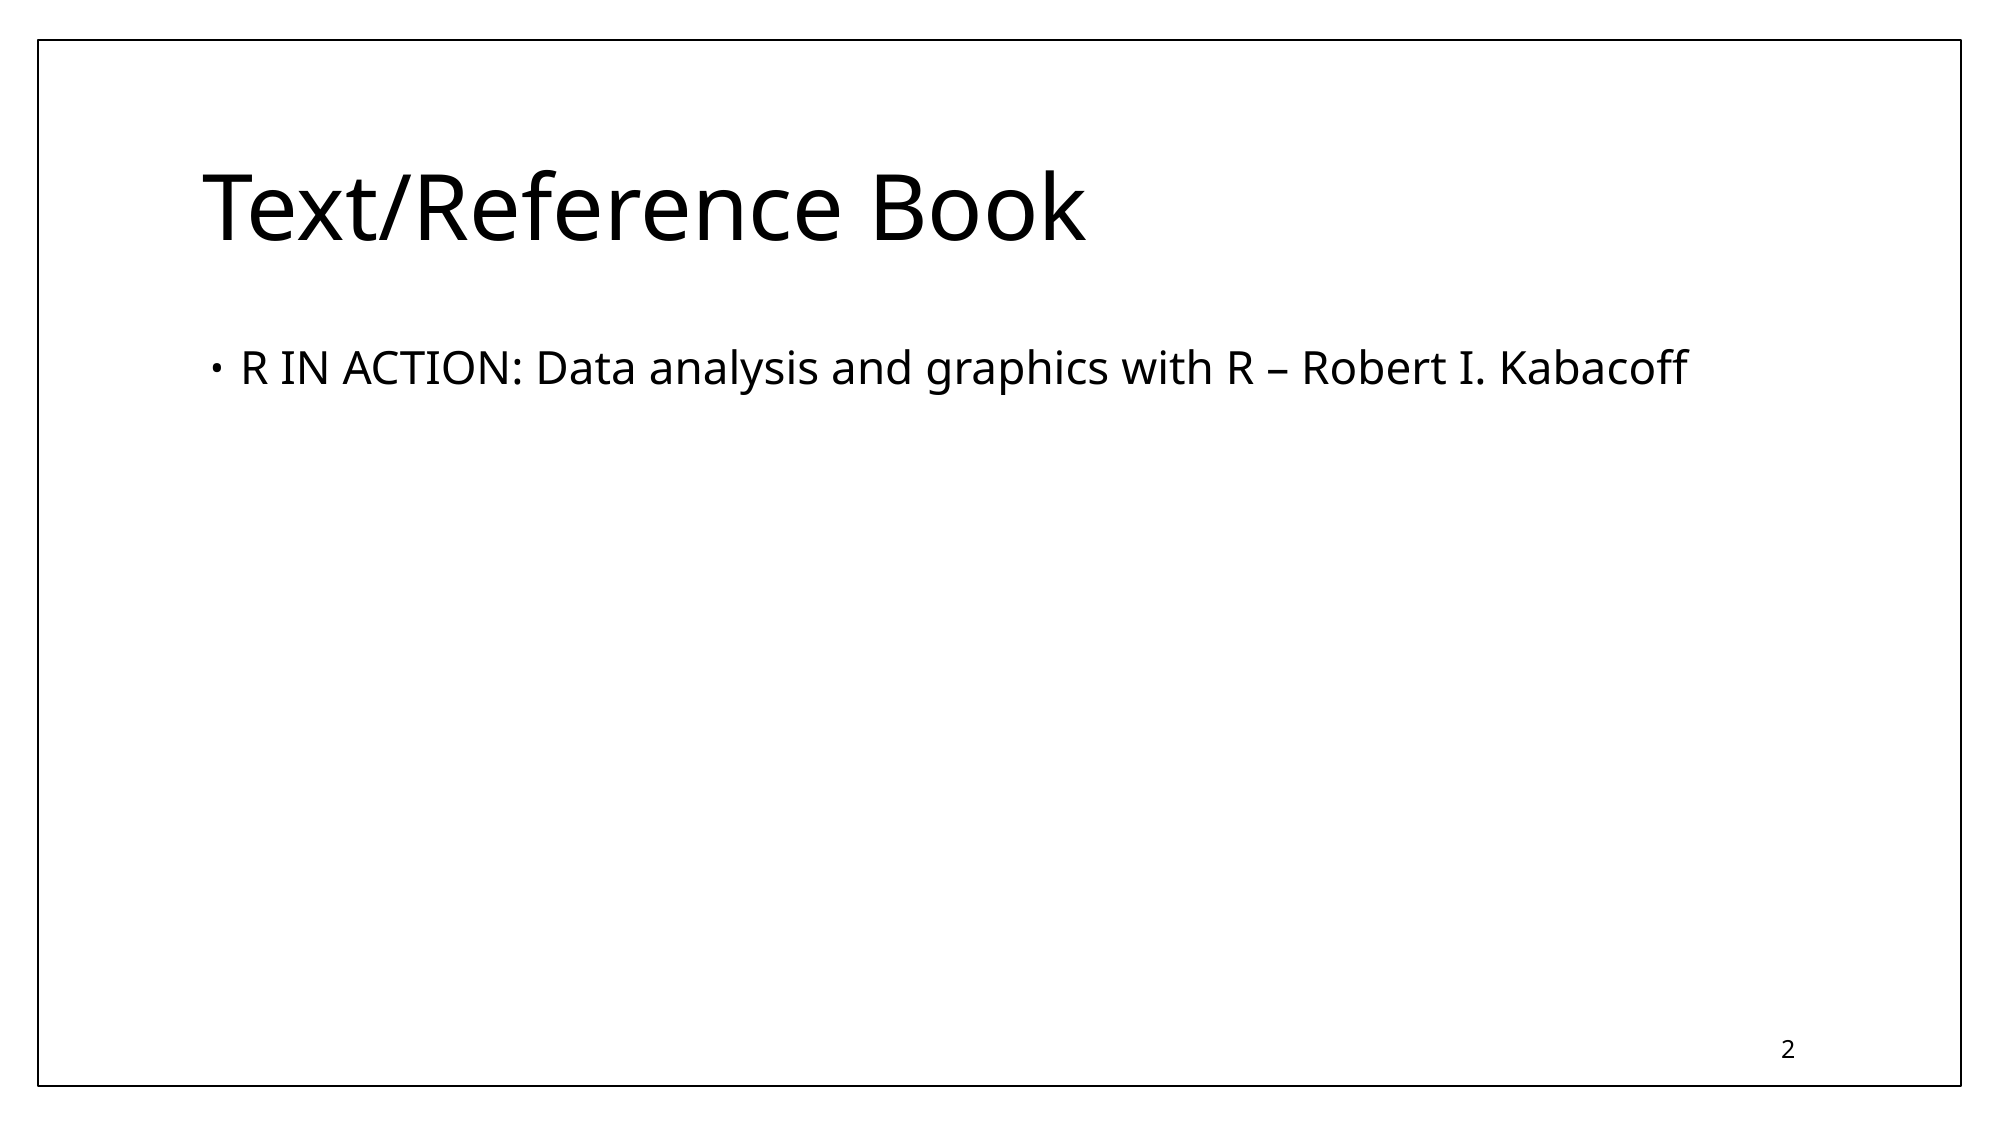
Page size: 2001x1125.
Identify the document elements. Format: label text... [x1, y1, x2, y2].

list R IN ACTION: Data analysis and graphics with R – Robert I. Kabacoff [187, 337, 1808, 1000]
title Text/Reference Book [187, 99, 1808, 323]
slide_number 2 [1530, 1020, 1811, 1081]
